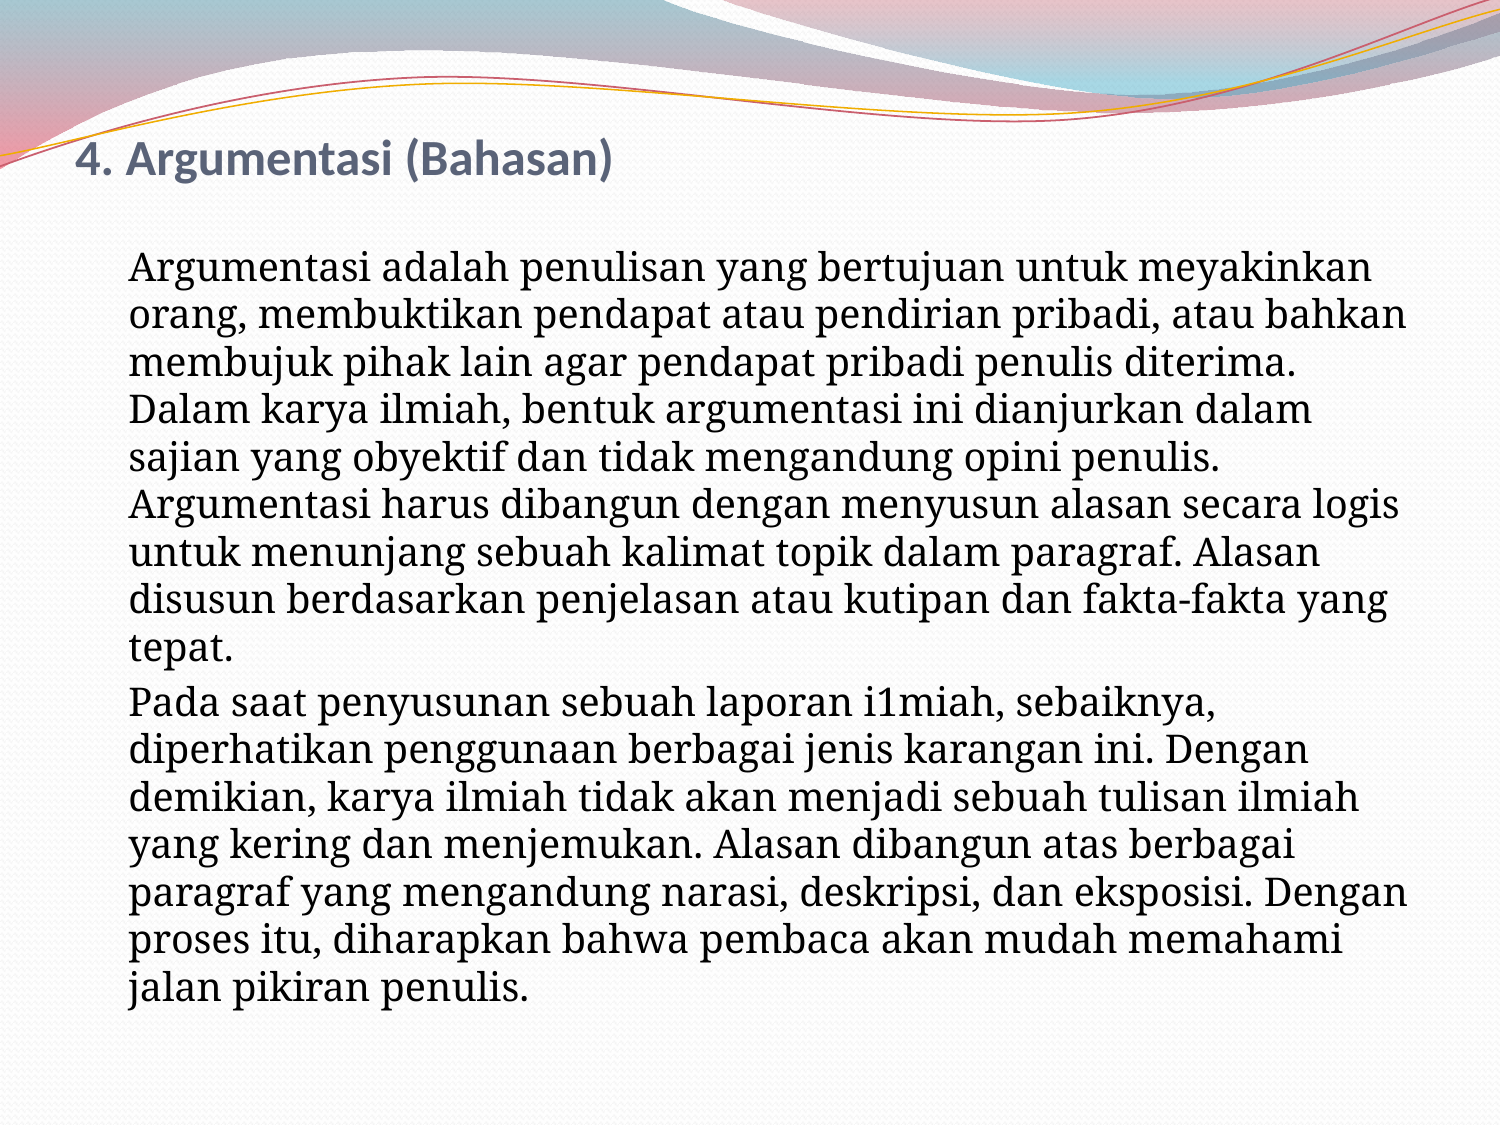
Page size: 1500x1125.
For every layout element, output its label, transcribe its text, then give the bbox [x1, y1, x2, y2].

title 4. Argumentasi (Bahasan) [75, 115, 1425, 234]
list Argumentasi adalah penulisan yang bertujuan untuk meyakinkan orang, membuktikan pendapat atau pendirian pribadi, atau bahkan membujuk pihak lain agar pendapat pribadi penulis diterima. Dalam karya ilmiah, bentuk argumentasi ini dianjurkan dalam sajian yang obyektif dan tidak mengandung opini penulis. Argumentasi harus dibangun dengan menyusun alasan secara logis untuk menunjang sebuah kalimat topik dalam paragraf. Alasan disusun berdasarkan penjelasan atau kutipan dan fakta-fakta yang tepat. Pada saat penyusunan sebuah laporan i1miah, sebaiknya, diperhatikan penggunaan berbagai jenis karangan ini. Dengan demikian, karya ilmiah tidak akan menjadi sebuah tulisan ilmiah yang kering dan menjemukan. Alasan dibangun atas berbagai paragraf yang mengandung narasi, deskripsi, dan eksposisi. Dengan proses itu, diharapkan bahwa pembaca akan mudah memahami jalan pikiran penulis. [75, 234, 1425, 1038]
